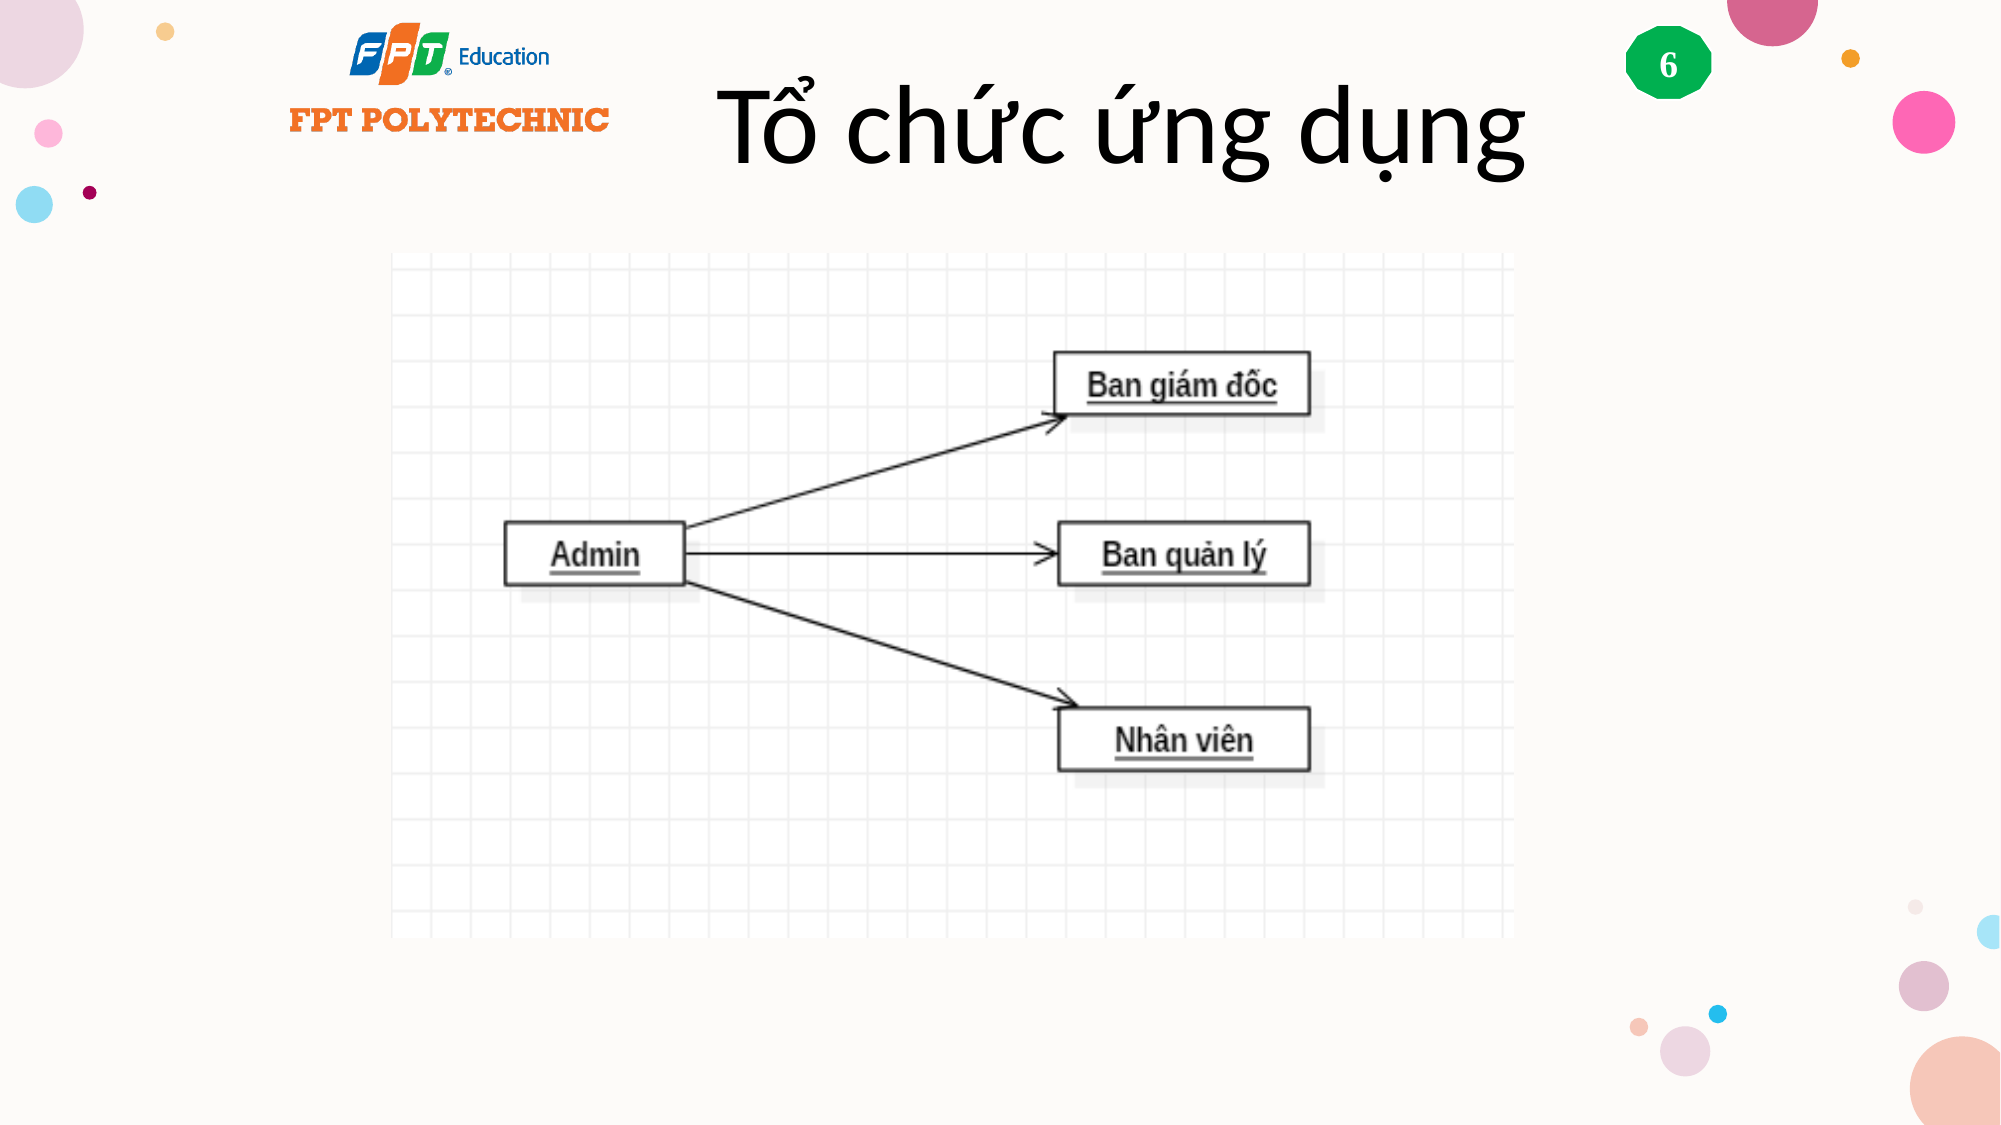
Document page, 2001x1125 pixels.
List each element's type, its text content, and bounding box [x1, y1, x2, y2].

picture [278, 12, 620, 142]
text_box [1640, 23, 1698, 32]
text_box 6 [1624, 32, 1713, 137]
text_box Tổ chức ứng dụng [700, 43, 1544, 194]
picture [391, 253, 1514, 938]
